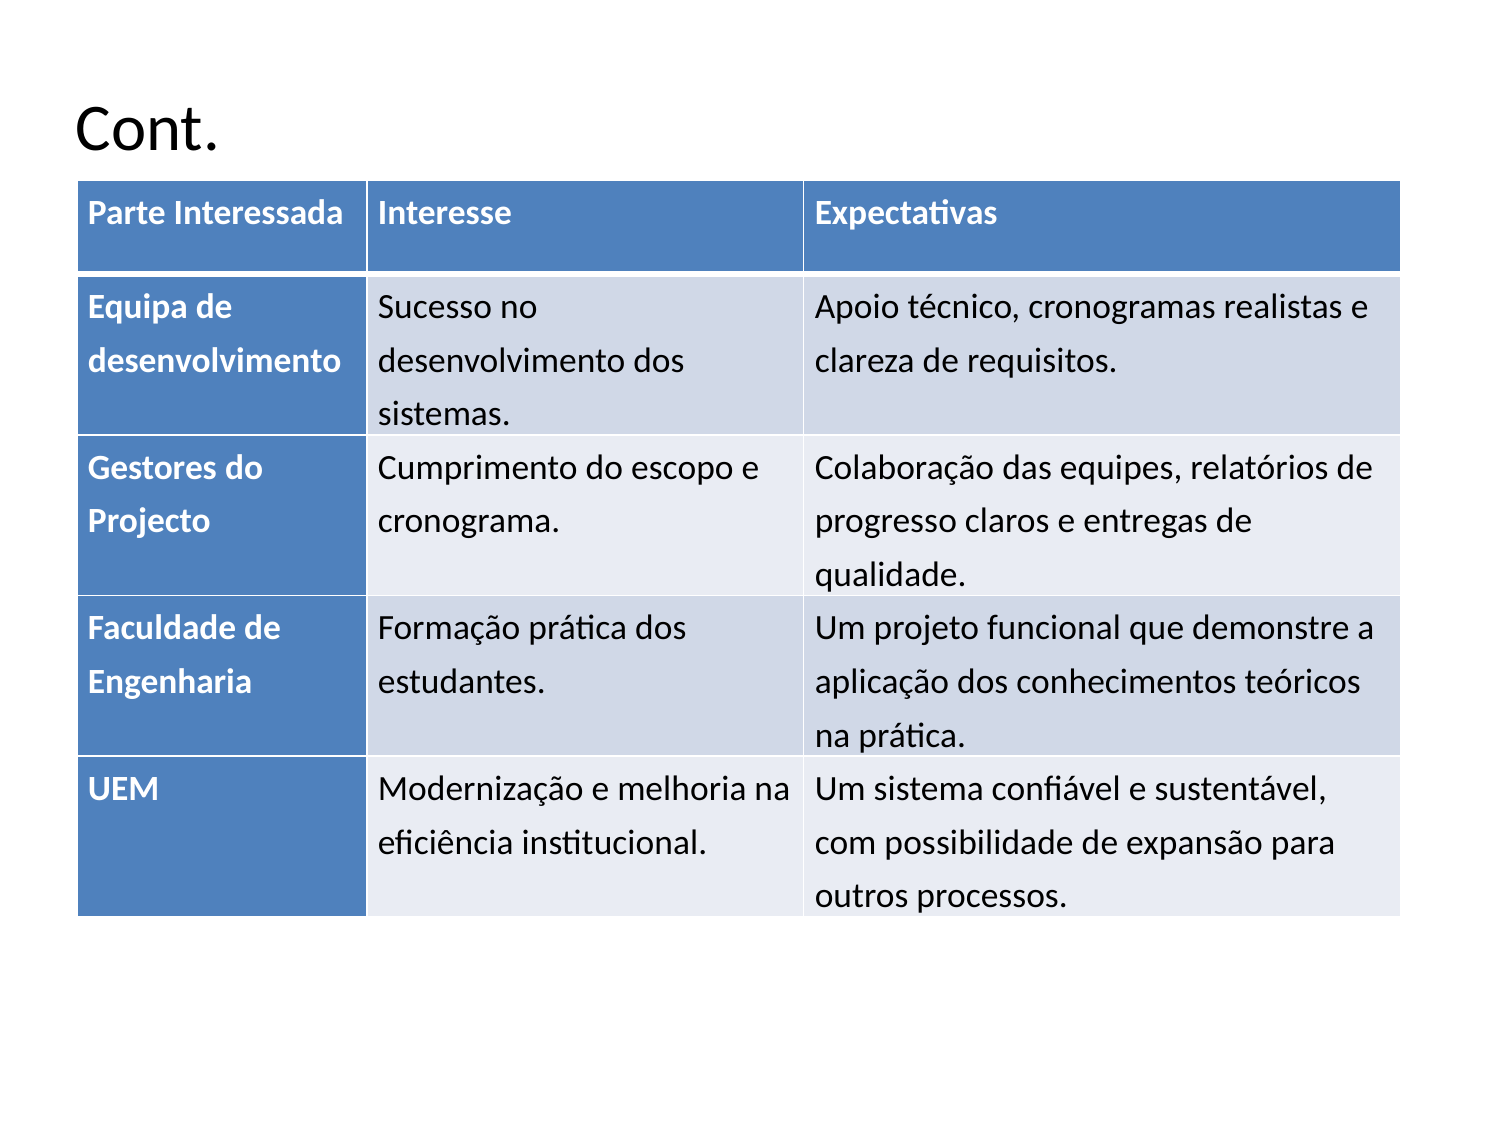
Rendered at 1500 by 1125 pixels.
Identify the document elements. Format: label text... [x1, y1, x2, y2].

table_cell Modernização e melhoria na eficiência institucional. [368, 757, 803, 916]
list Cont. [60, 76, 1425, 1005]
table_cell Faculdade de Engenharia [78, 596, 366, 755]
table_cell Colaboração das equipes, relatórios de progresso claros e entregas de qualidade. [804, 436, 1400, 595]
table_cell Formação prática dos estudantes. [368, 596, 803, 755]
table_header Parte Interessada [78, 181, 366, 271]
table_cell Cumprimento do escopo e cronograma. [368, 436, 803, 595]
table_cell UEM [78, 757, 366, 916]
table_cell Sucesso no desenvolvimento dos sistemas. [368, 277, 803, 434]
table_cell Um projeto funcional que demonstre a aplicação dos conhecimentos teóricos na prática. [804, 596, 1400, 755]
table_cell Um sistema confiável e sustentável, com possibilidade de expansão para outros processos. [804, 757, 1400, 916]
table_cell Gestores do Projecto [78, 436, 366, 595]
table_cell Equipa de desenvolvimento [78, 277, 366, 434]
table_cell Apoio técnico, cronogramas realistas e clareza de requisitos. [804, 277, 1400, 434]
table_header Expectativas [804, 181, 1400, 271]
table_header Interesse [368, 181, 803, 271]
